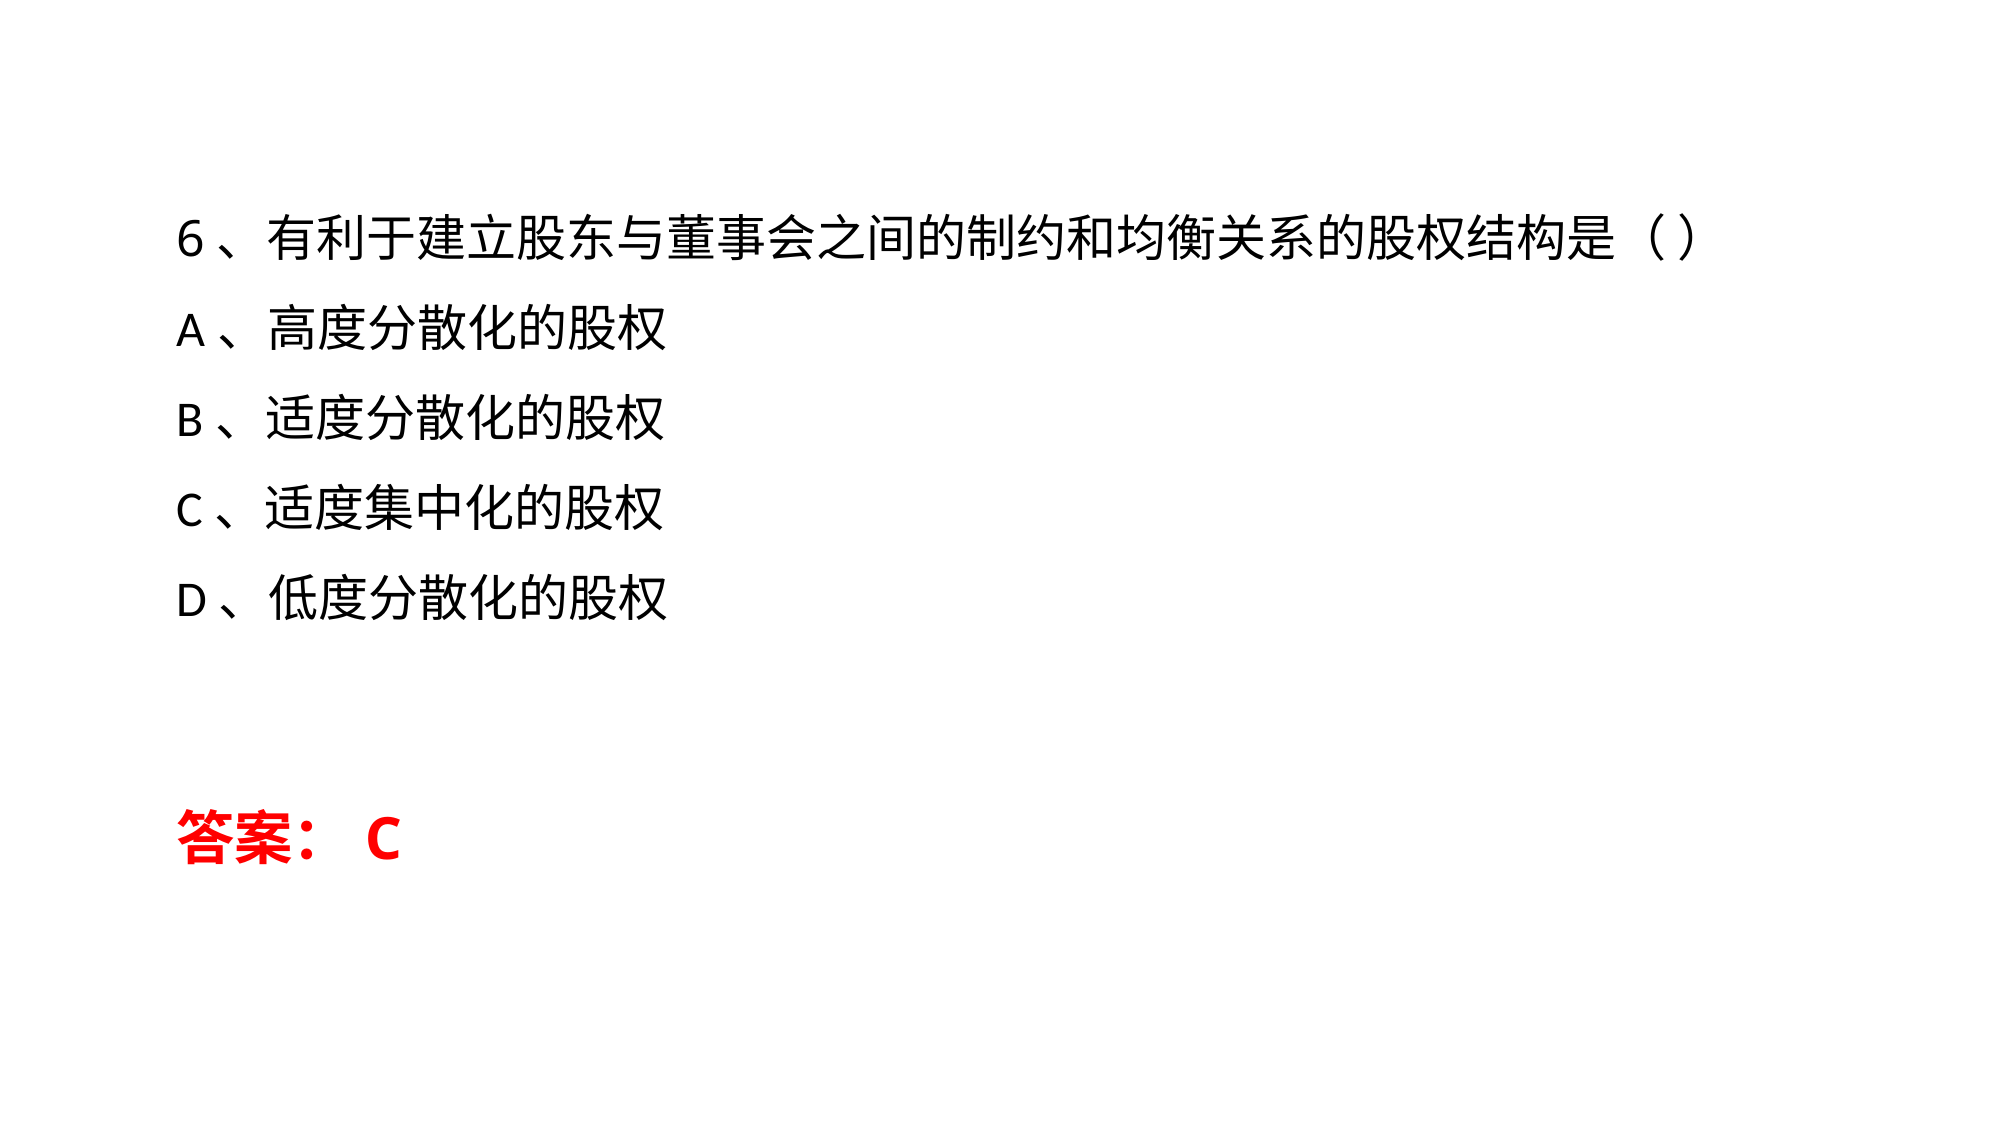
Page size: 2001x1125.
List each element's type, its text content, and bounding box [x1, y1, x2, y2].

text_box 答案：C [161, 793, 630, 879]
text_box 6、有利于建立股东与董事会之间的制约和均衡关系的股权结构是（ ） A、高度分散化的股权 B、适度分散化的股权 C、适度集中化的股权 D、低度分散化的股权 [161, 169, 1922, 634]
